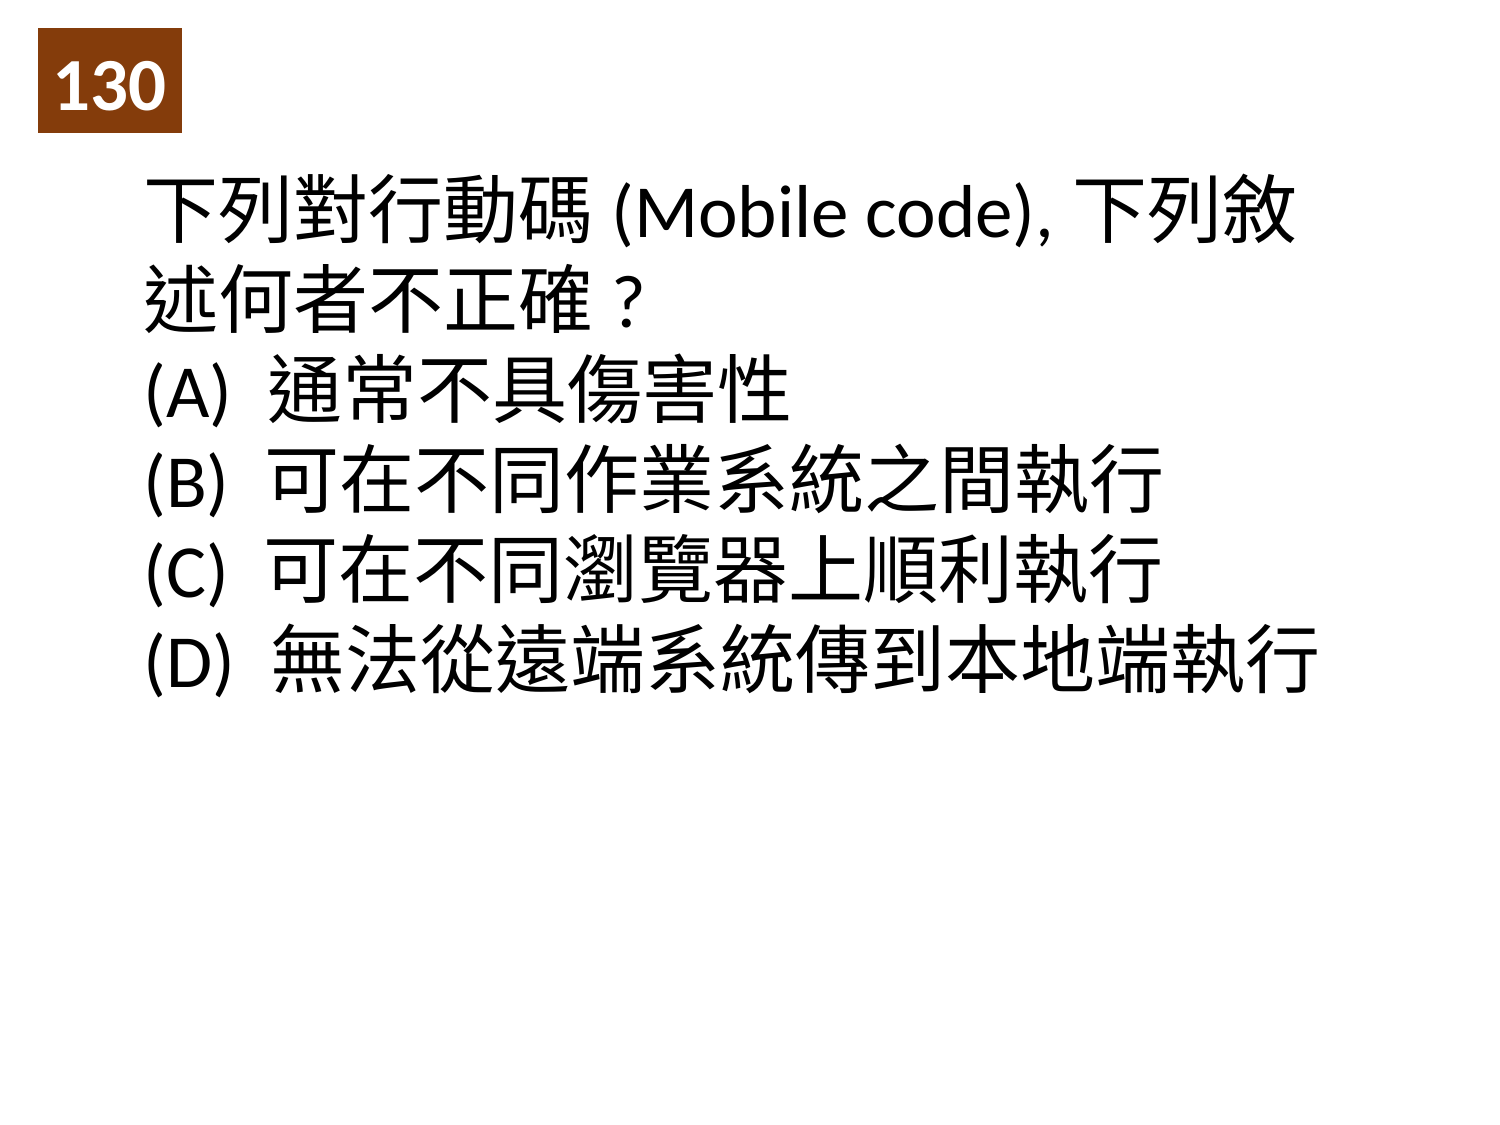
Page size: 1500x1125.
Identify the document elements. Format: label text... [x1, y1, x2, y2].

text_box 130 [38, 28, 182, 133]
text_box 下列對行動碼(Mobile code),下列敘述何者不正確? (A) 通常不具傷害性 (B) 可在不同作業系統之間執行 (C) 可在不同瀏覽器上順利執行 (D) 無法從遠端系統傳到本地端執行 [128, 155, 1372, 710]
